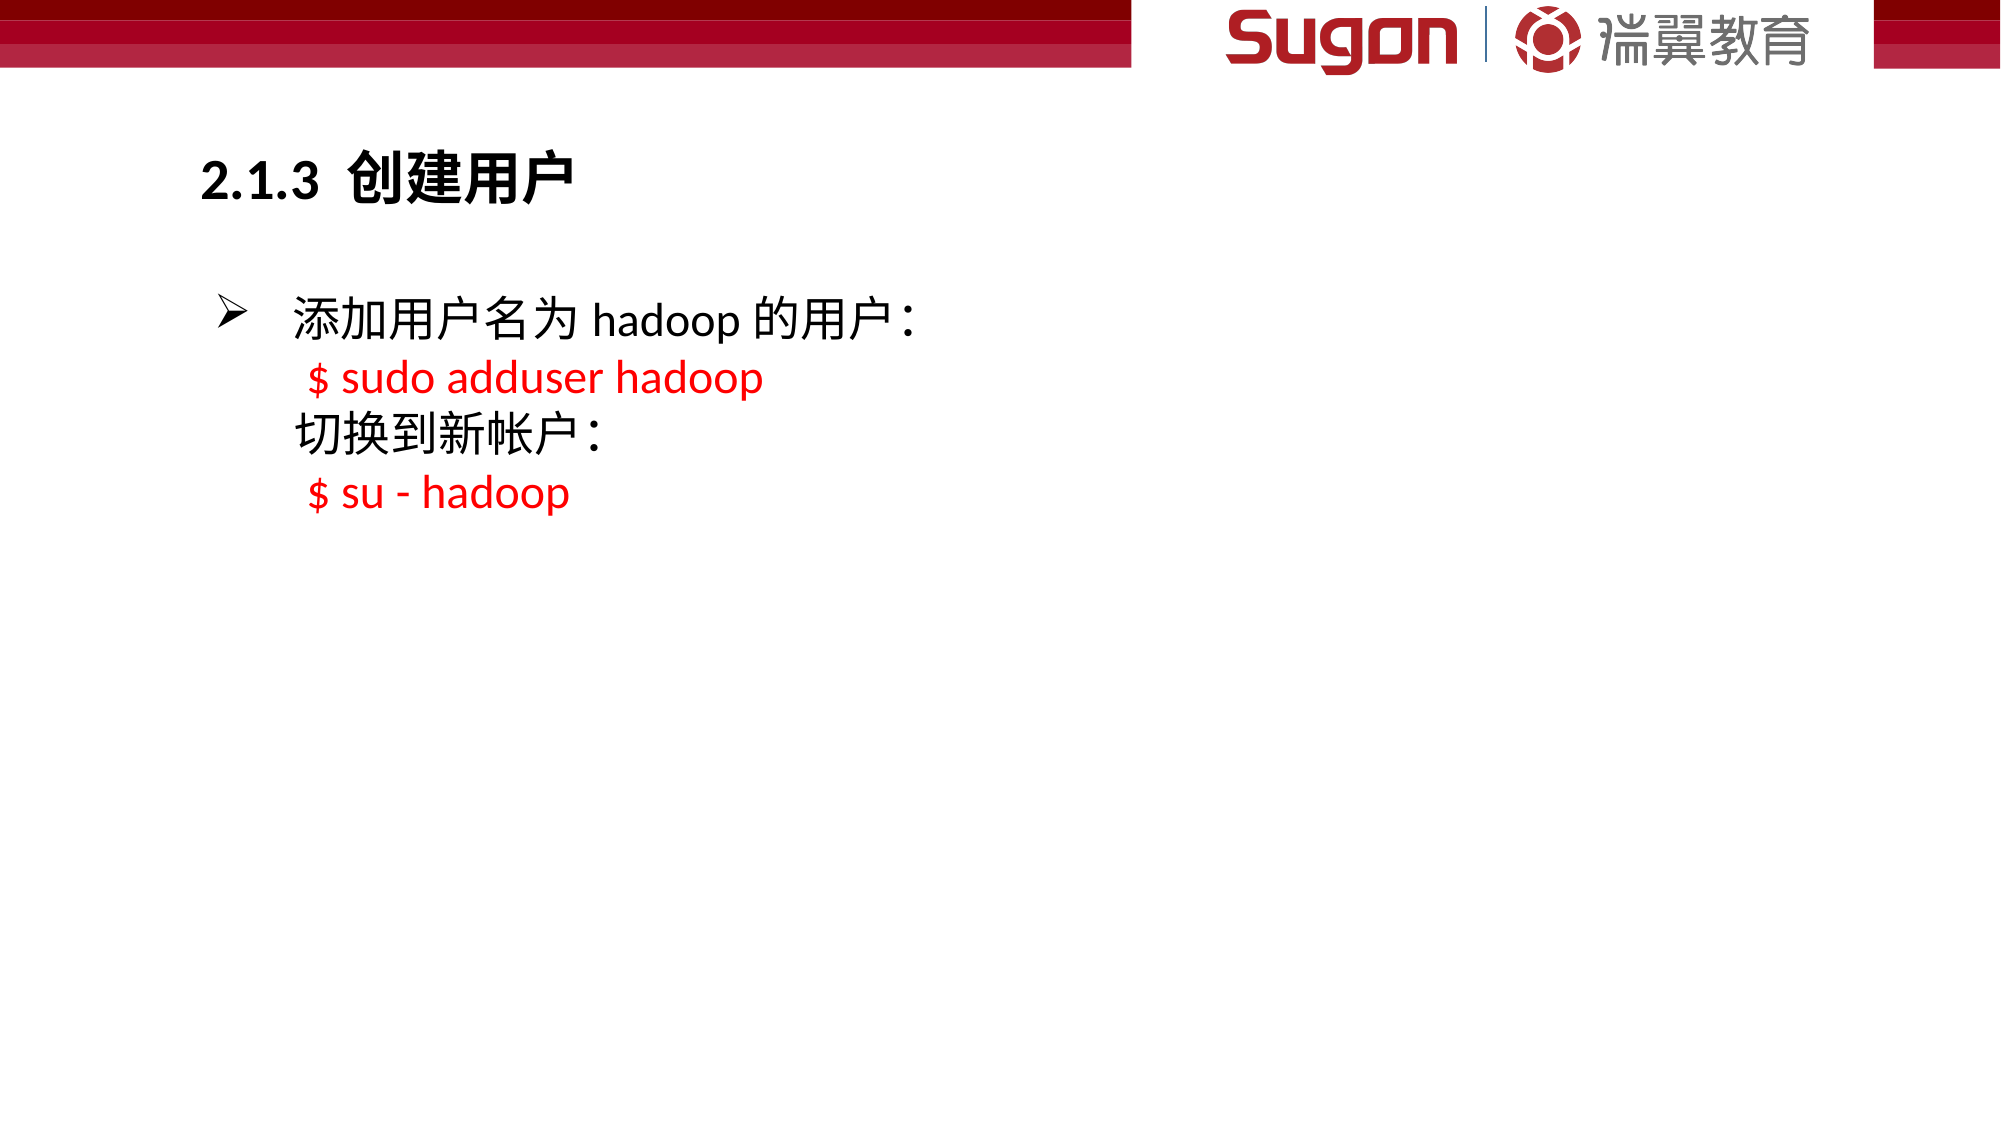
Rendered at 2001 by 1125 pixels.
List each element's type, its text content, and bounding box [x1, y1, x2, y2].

text_box 添加用户名为hadoop的用户： $ sudo adduser hadoop 切换到新帐户： $ su - hadoop [199, 281, 1801, 526]
picture [1194, 0, 1484, 102]
text_box 2.1.3 创建用户 [185, 133, 1222, 219]
picture [1515, 6, 1809, 73]
